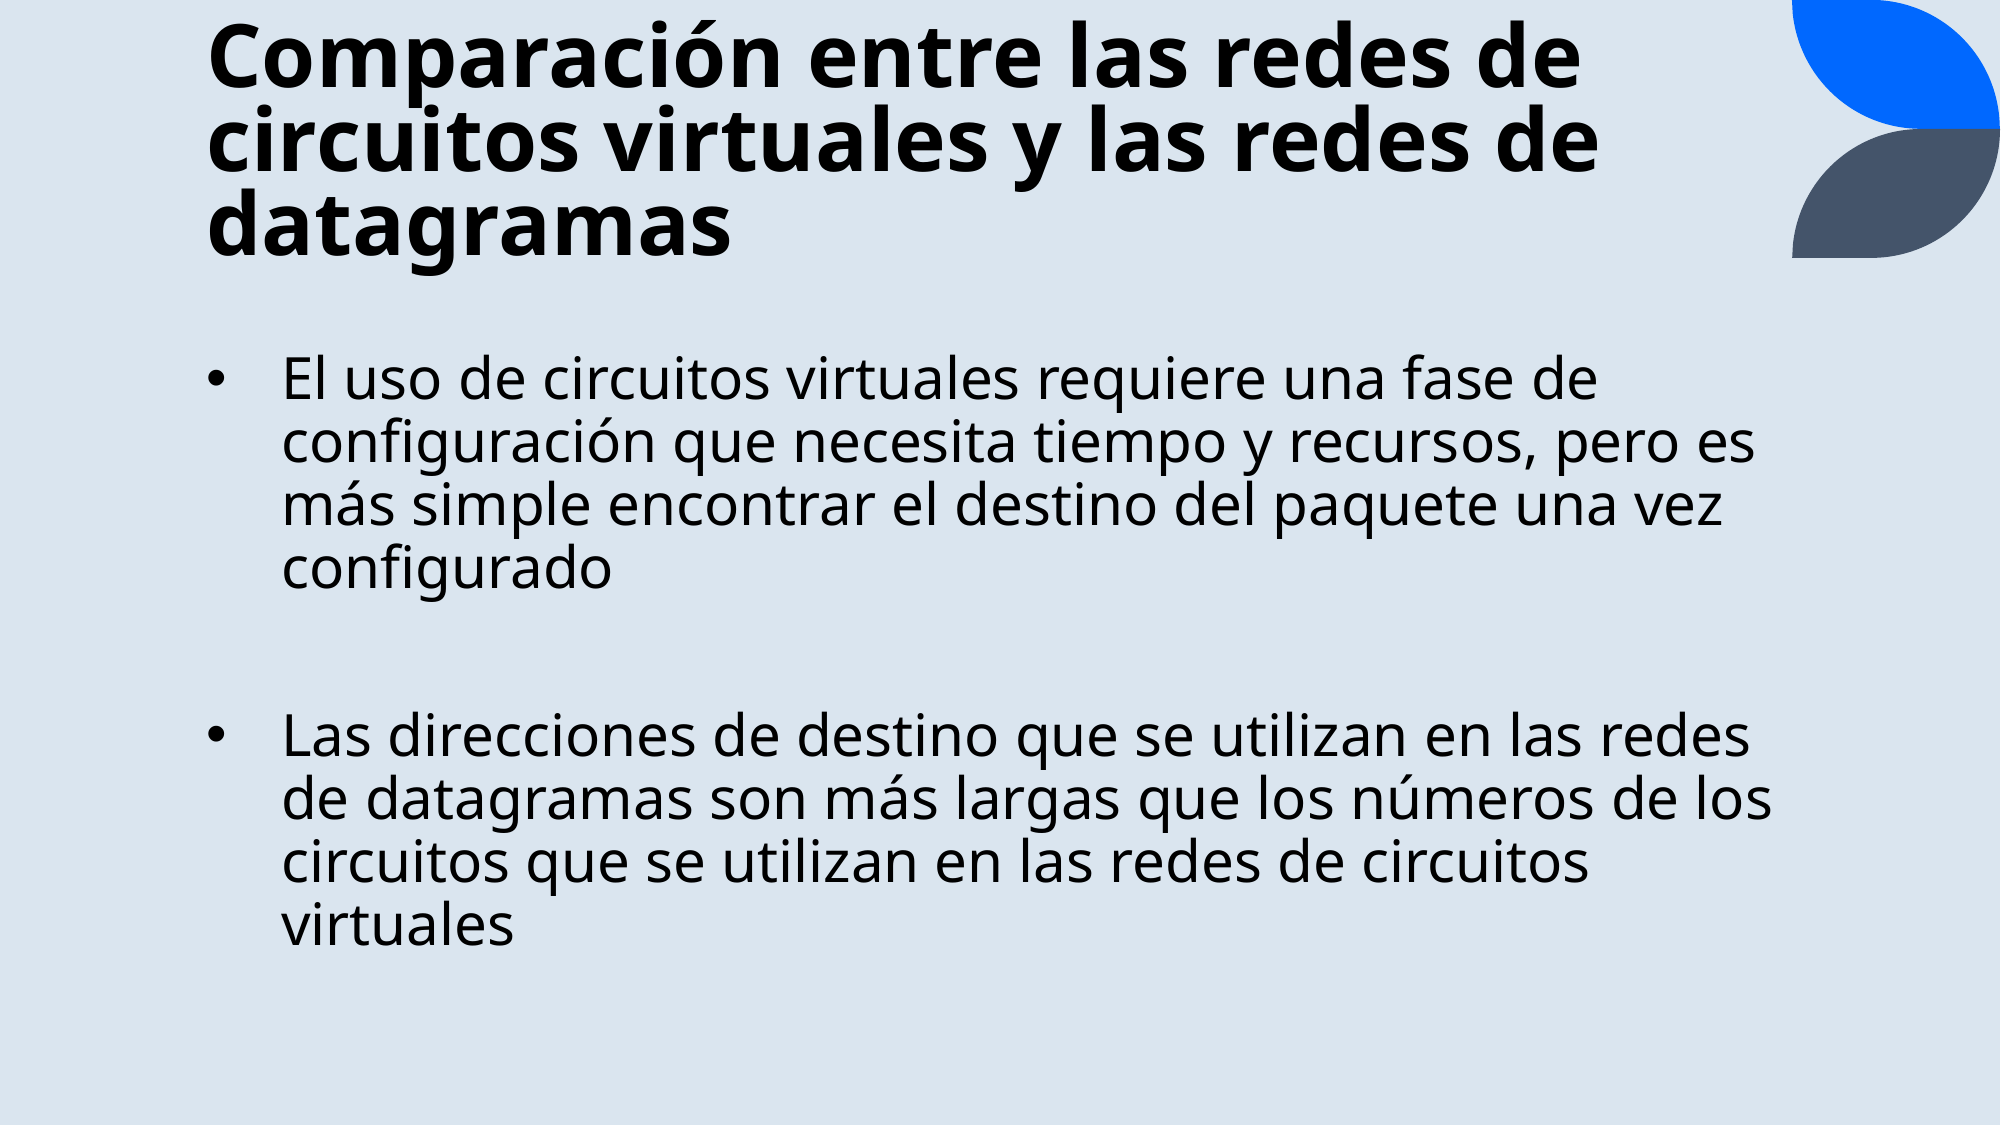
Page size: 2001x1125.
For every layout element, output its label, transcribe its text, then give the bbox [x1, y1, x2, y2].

title Comparación entre las redes de circuitos virtuales y las redes de datagramas [191, 22, 1796, 280]
list El uso de circuitos virtuales requiere una fase de configuración que necesita tiempo y recursos, pero es más simple encontrar el destino del paquete una vez configurado Las direcciones de destino que se utilizan en las redes de datagramas son más largas que los números de los circuitos que se utilizan en las redes de circuitos virtuales [191, 341, 1796, 895]
